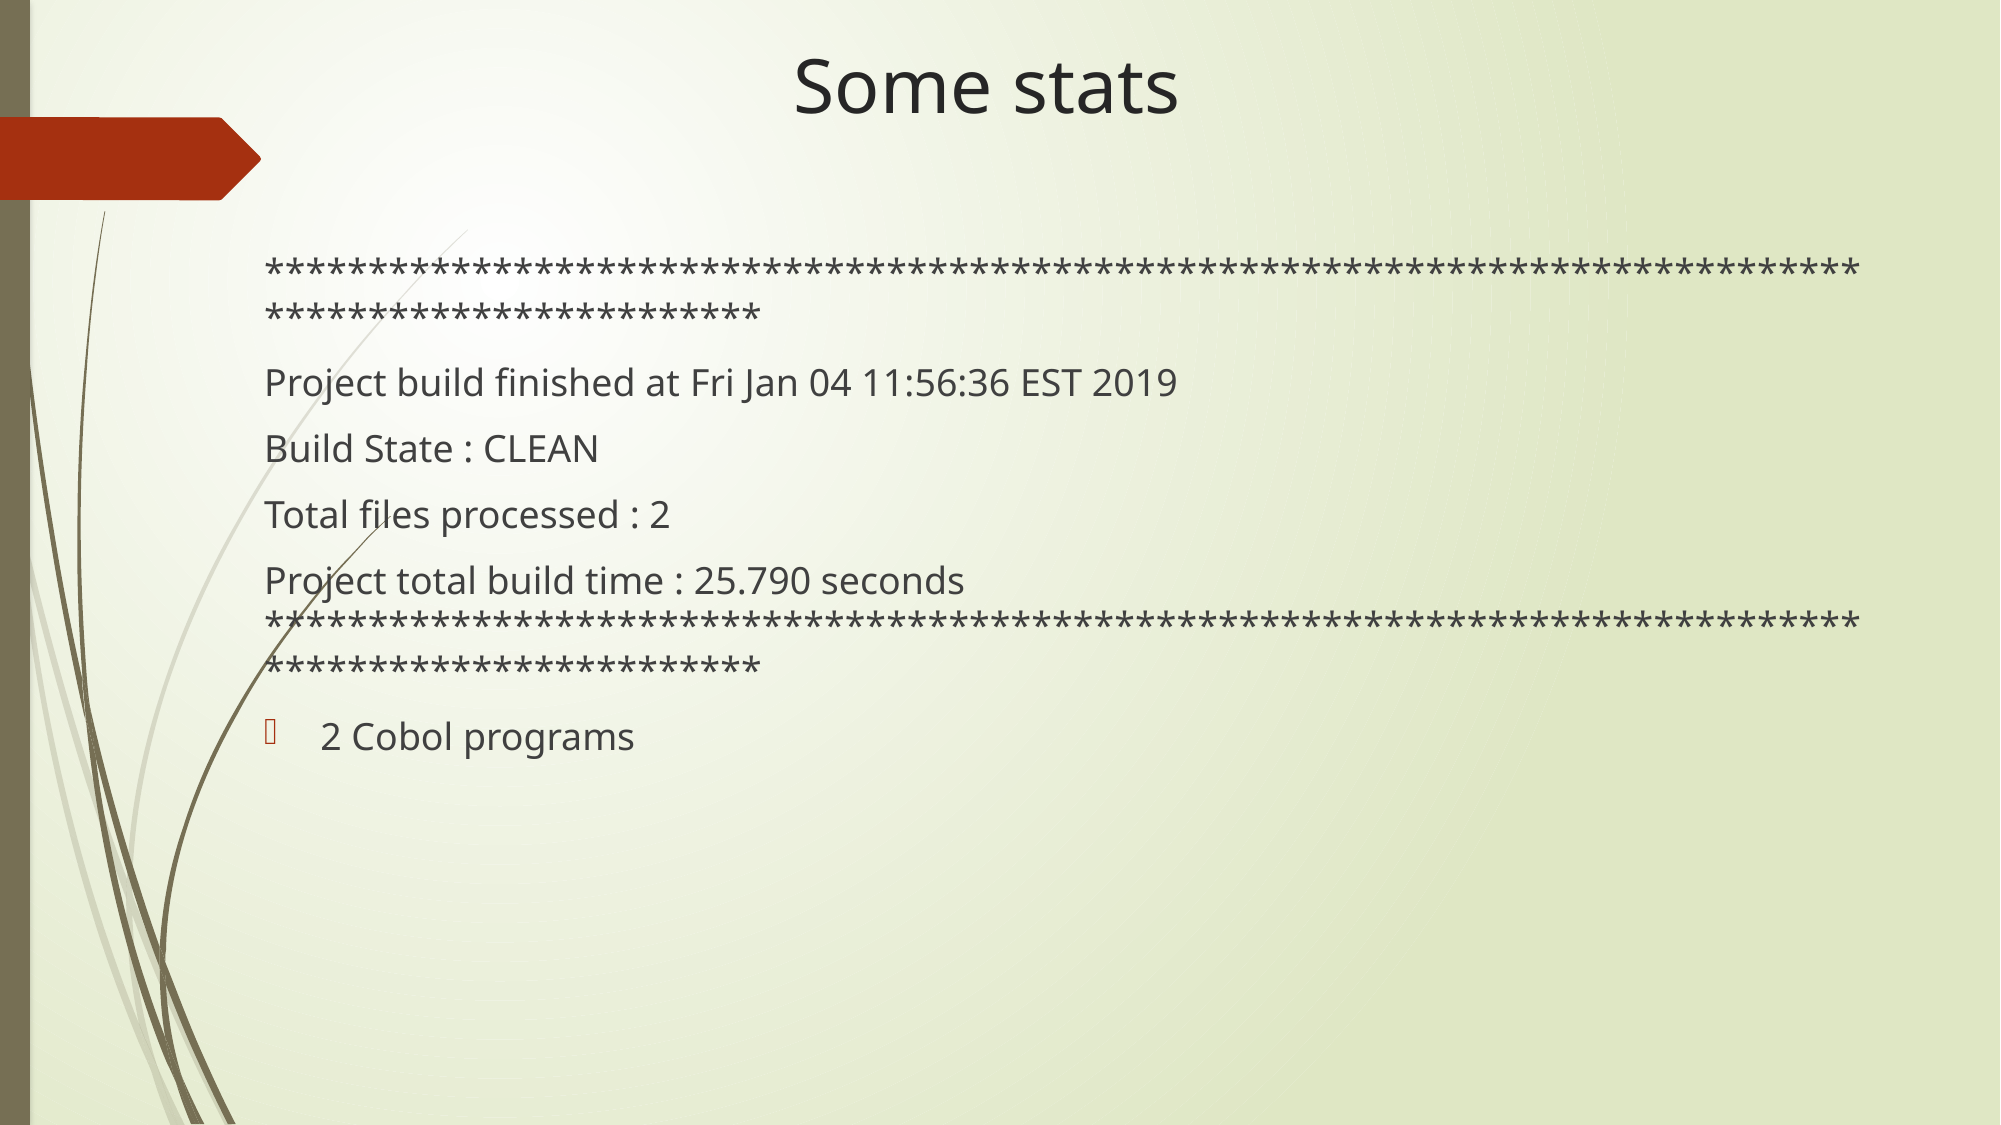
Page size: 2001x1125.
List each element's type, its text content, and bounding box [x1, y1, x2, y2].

title Some stats [265, 30, 1728, 241]
list ***************************************************************************************************** Project build finished at Fri Jan 04 11:56:36 EST 2019 Build State : CLEAN Total files processed : 2 Project total build time : 25.790 seconds ***************************************************************************************************** 2 Cobol programs [249, 241, 1888, 970]
